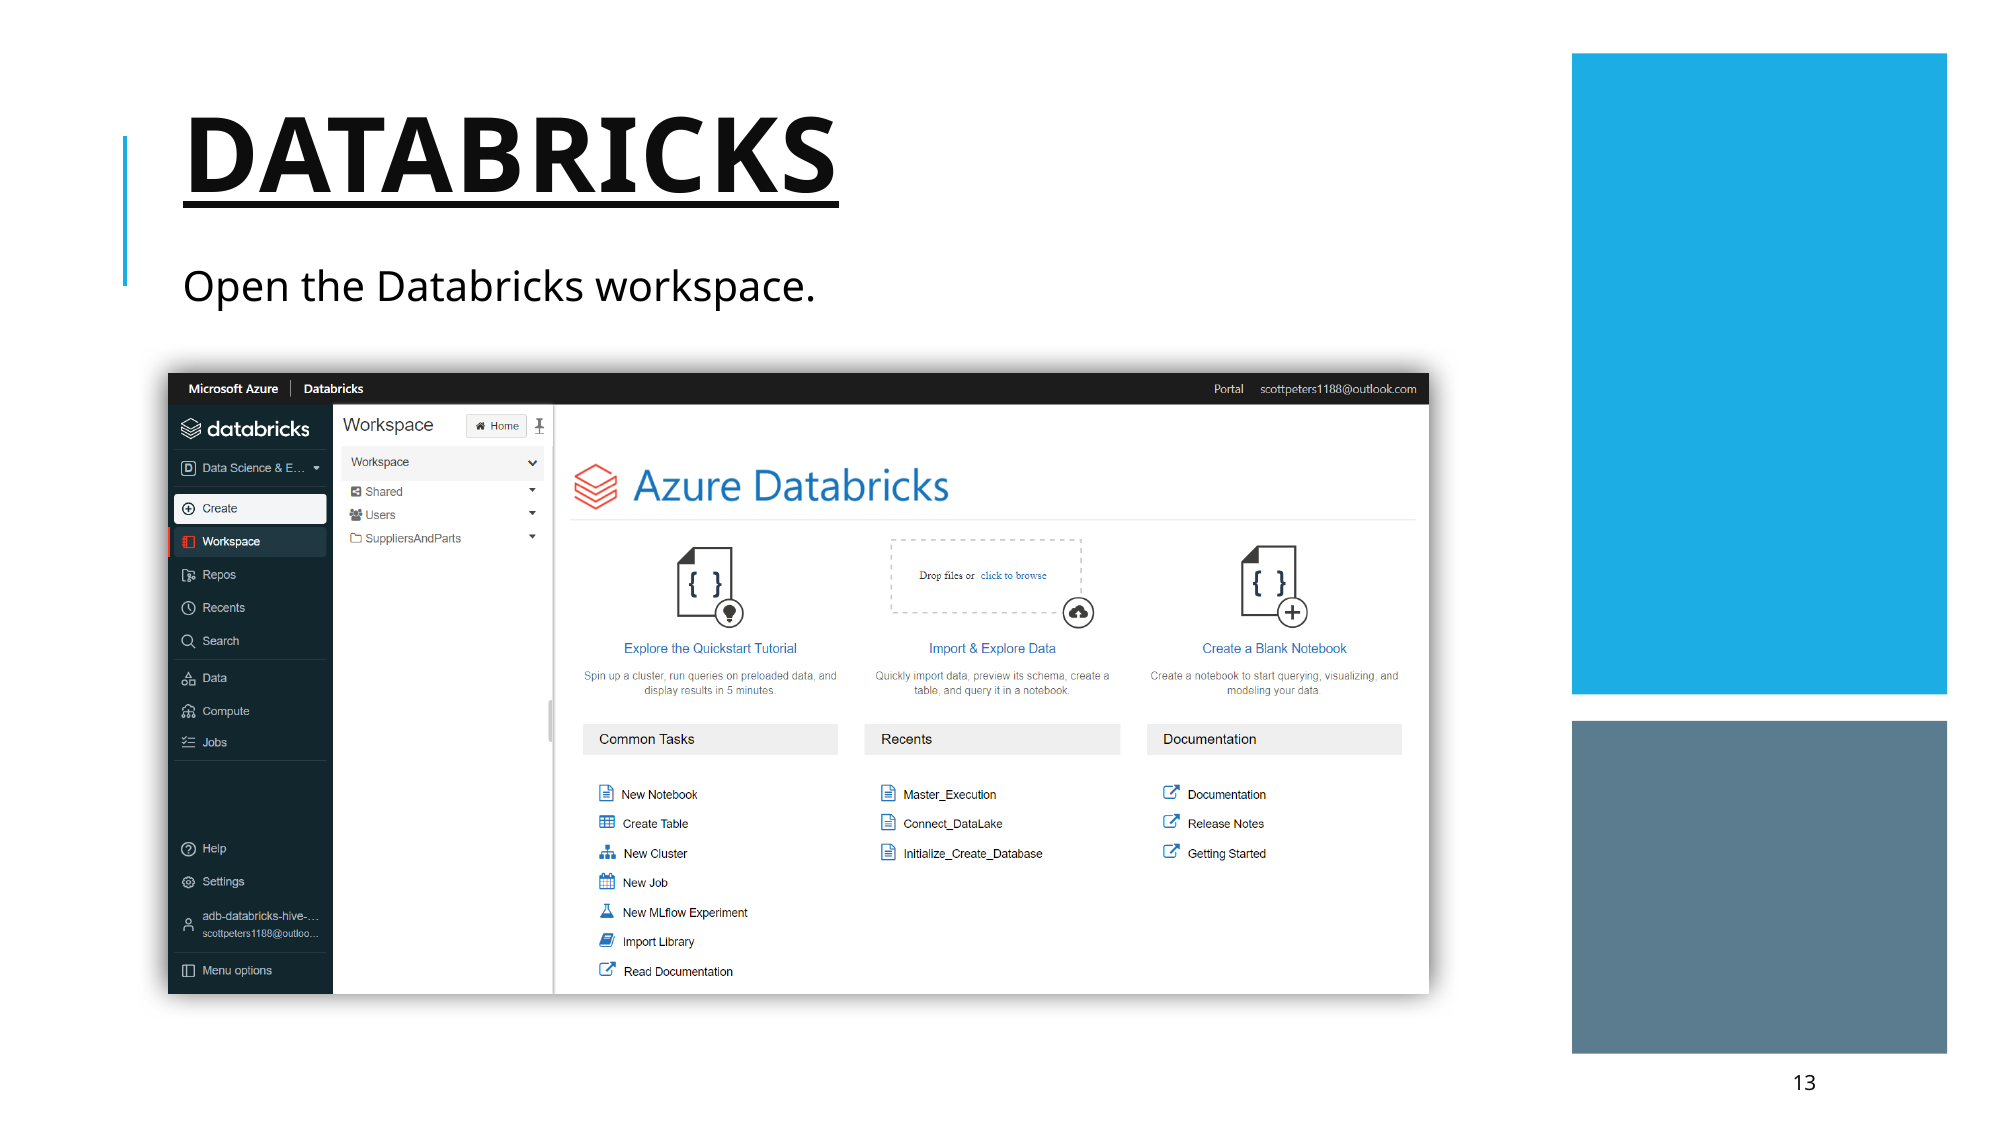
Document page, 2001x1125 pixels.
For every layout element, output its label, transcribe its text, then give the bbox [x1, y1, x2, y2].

text_box [1571, 52, 1948, 696]
picture [167, 373, 1429, 994]
text_box [1571, 720, 1948, 1055]
slide_number 13 [1777, 1061, 1938, 1107]
text_box Open the Databricks workspace. [168, 252, 1133, 318]
text_box Databricks [168, 95, 1484, 342]
